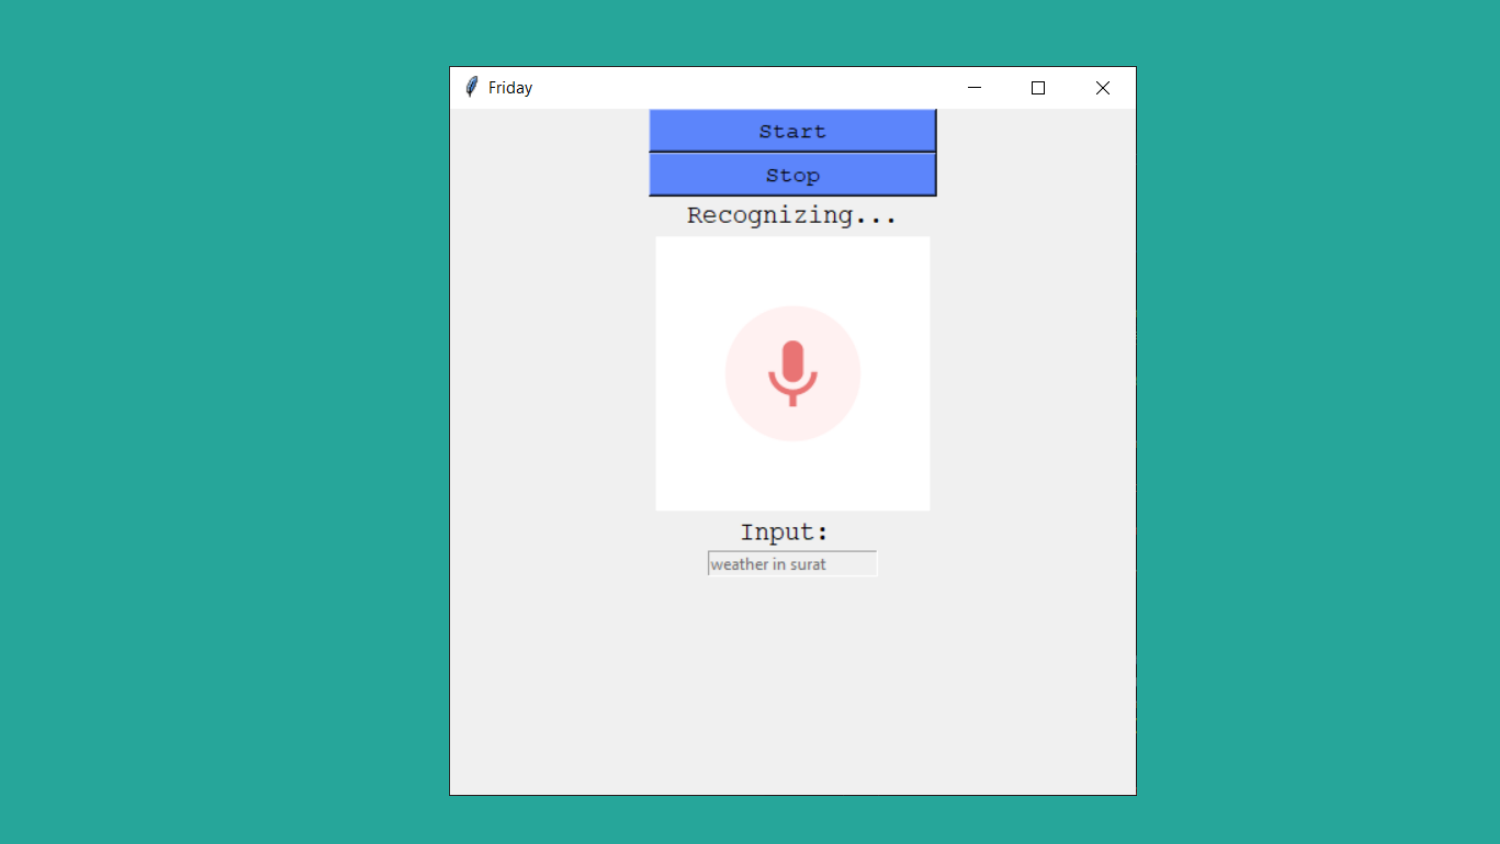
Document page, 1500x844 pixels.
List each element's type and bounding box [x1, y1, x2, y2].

picture [449, 66, 1137, 796]
